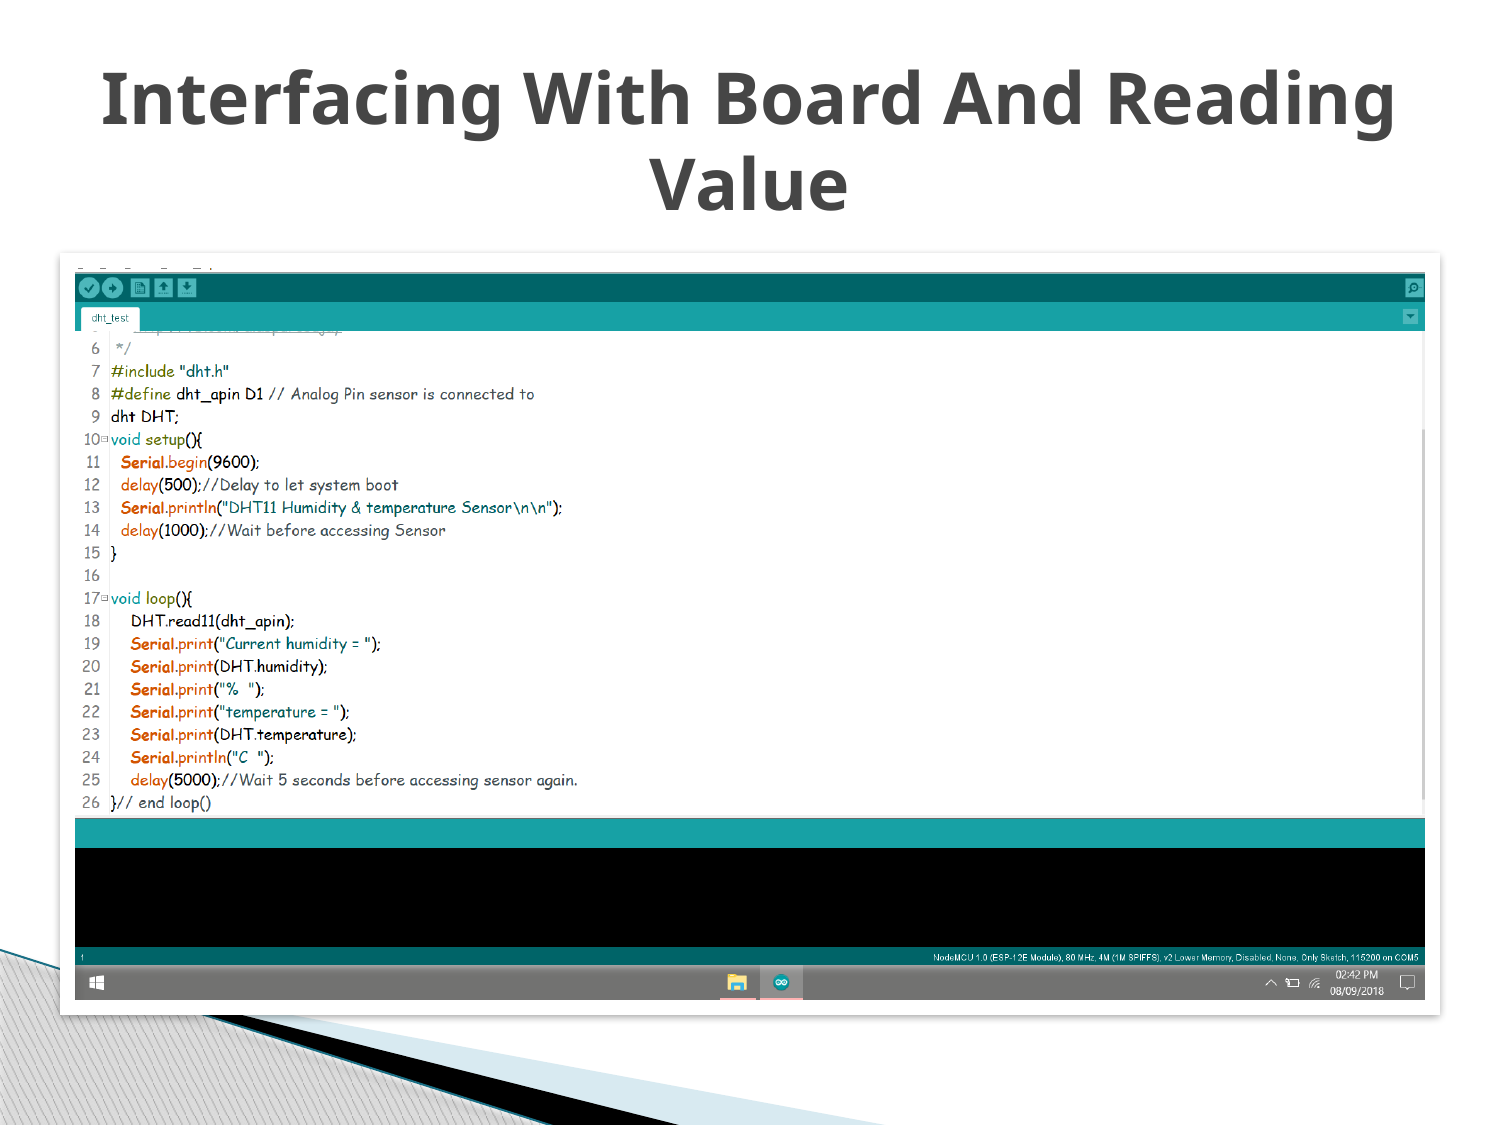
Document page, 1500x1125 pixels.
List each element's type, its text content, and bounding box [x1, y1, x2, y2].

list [74, 267, 1426, 1001]
title Interfacing With Board And Reading Value [75, 45, 1425, 233]
